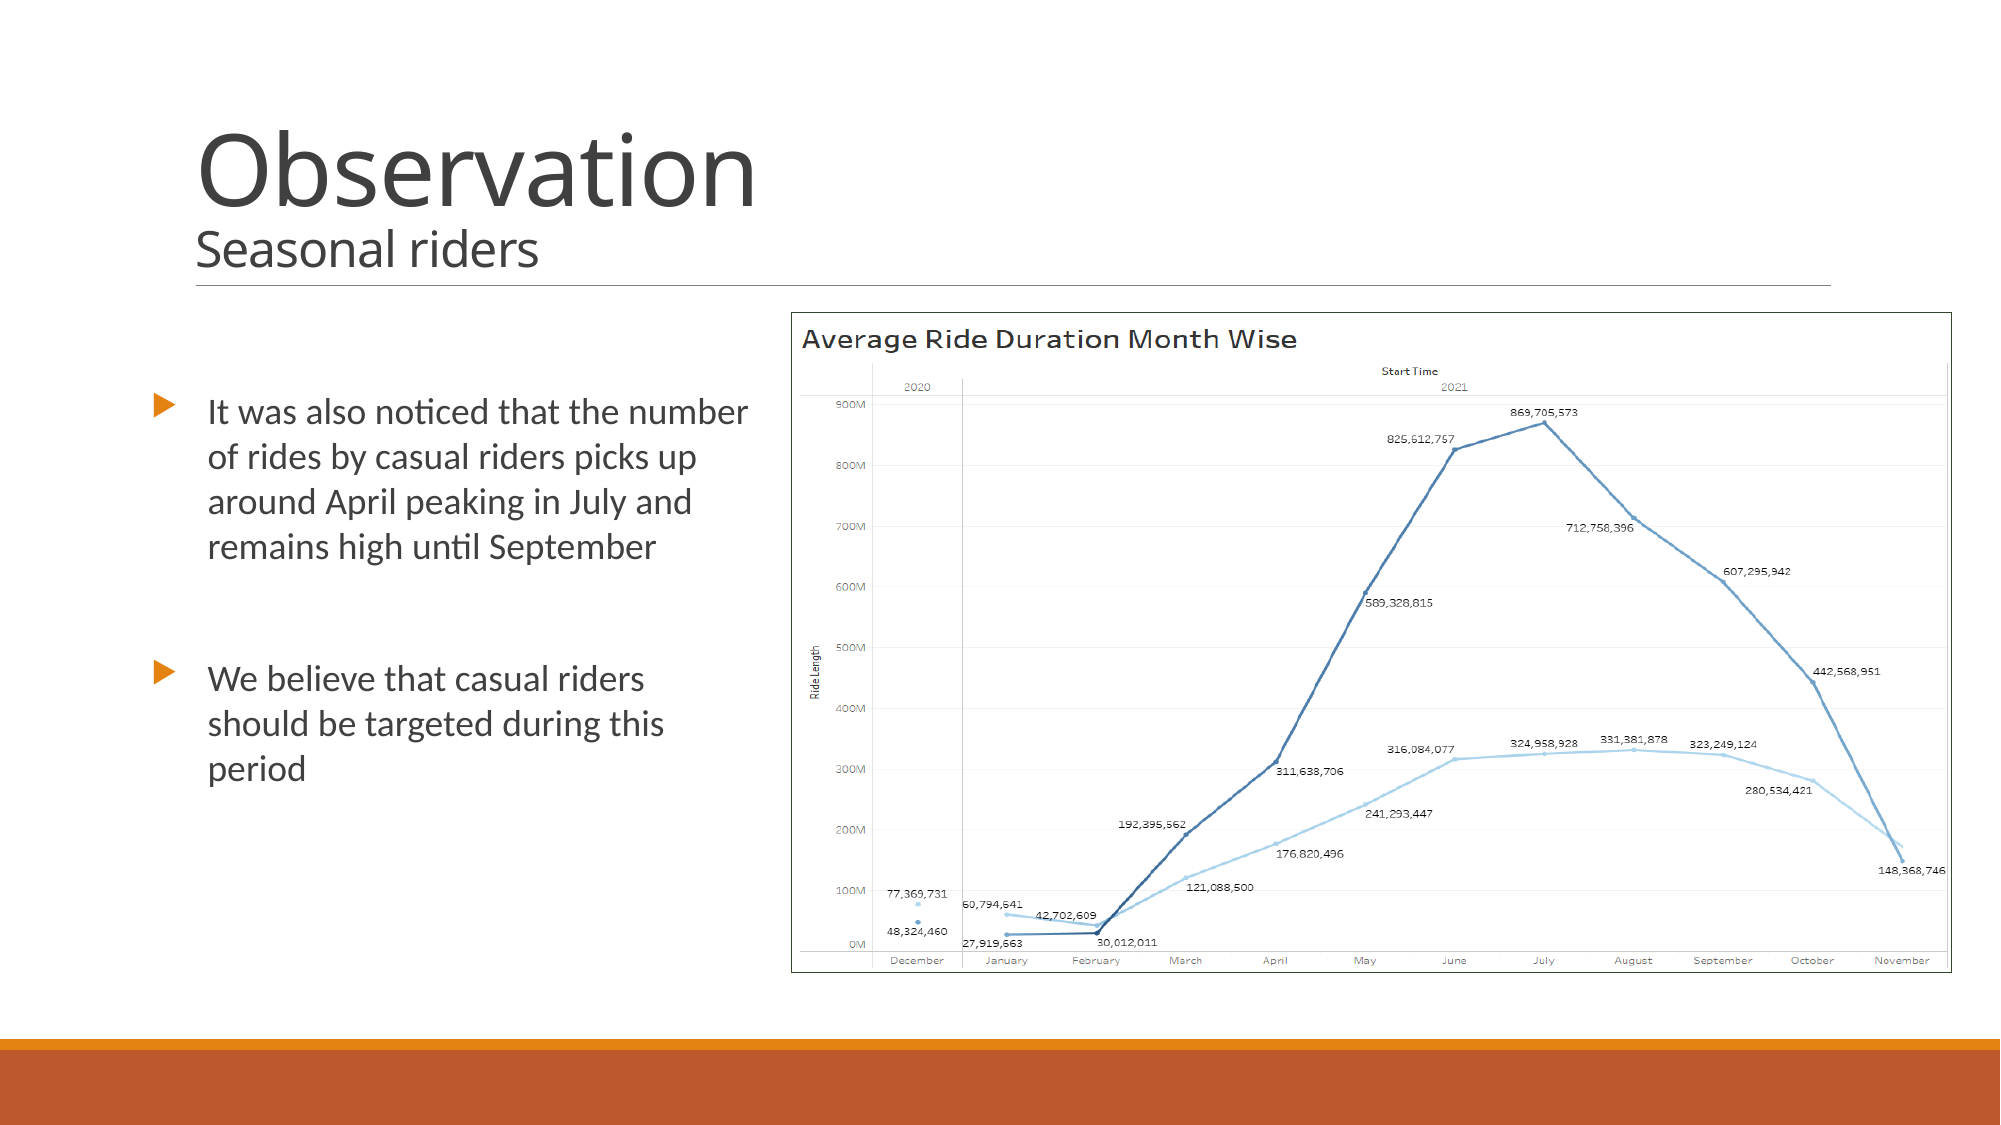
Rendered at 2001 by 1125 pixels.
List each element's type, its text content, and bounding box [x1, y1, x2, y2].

text_box It was also noticed that the number of rides by casual riders picks up around April peaking in July and remains high until September We believe that casual riders should be targeted during this period [136, 379, 770, 1016]
title Observation Seasonal riders [180, 47, 1830, 285]
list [790, 311, 1953, 973]
